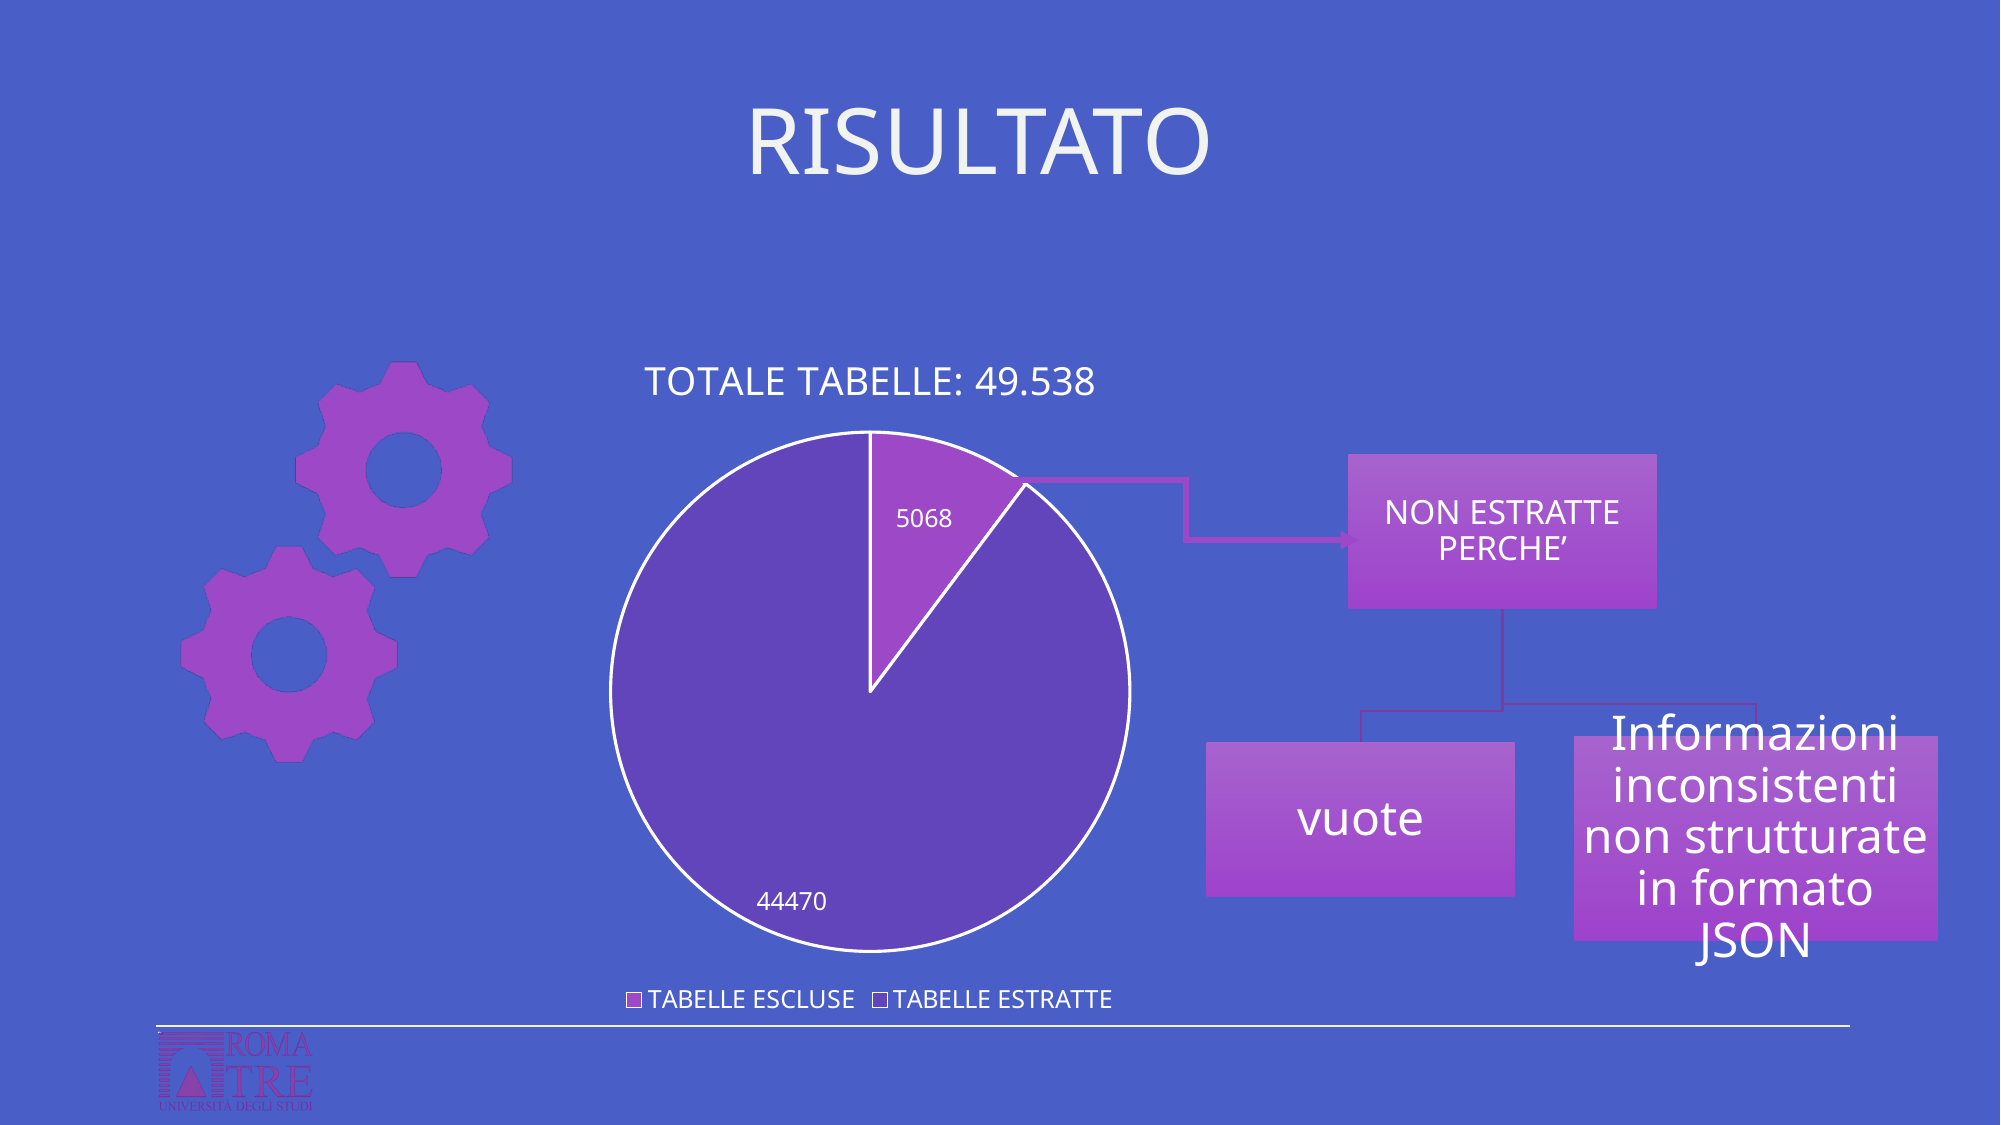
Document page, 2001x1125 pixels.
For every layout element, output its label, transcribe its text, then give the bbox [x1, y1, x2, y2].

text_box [1204, 387, 1942, 955]
picture [156, 1029, 315, 1113]
picture [103, 319, 381, 806]
title RISULTATO [729, 0, 1721, 201]
chart [381, 319, 1360, 1023]
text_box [1013, 479, 1360, 541]
